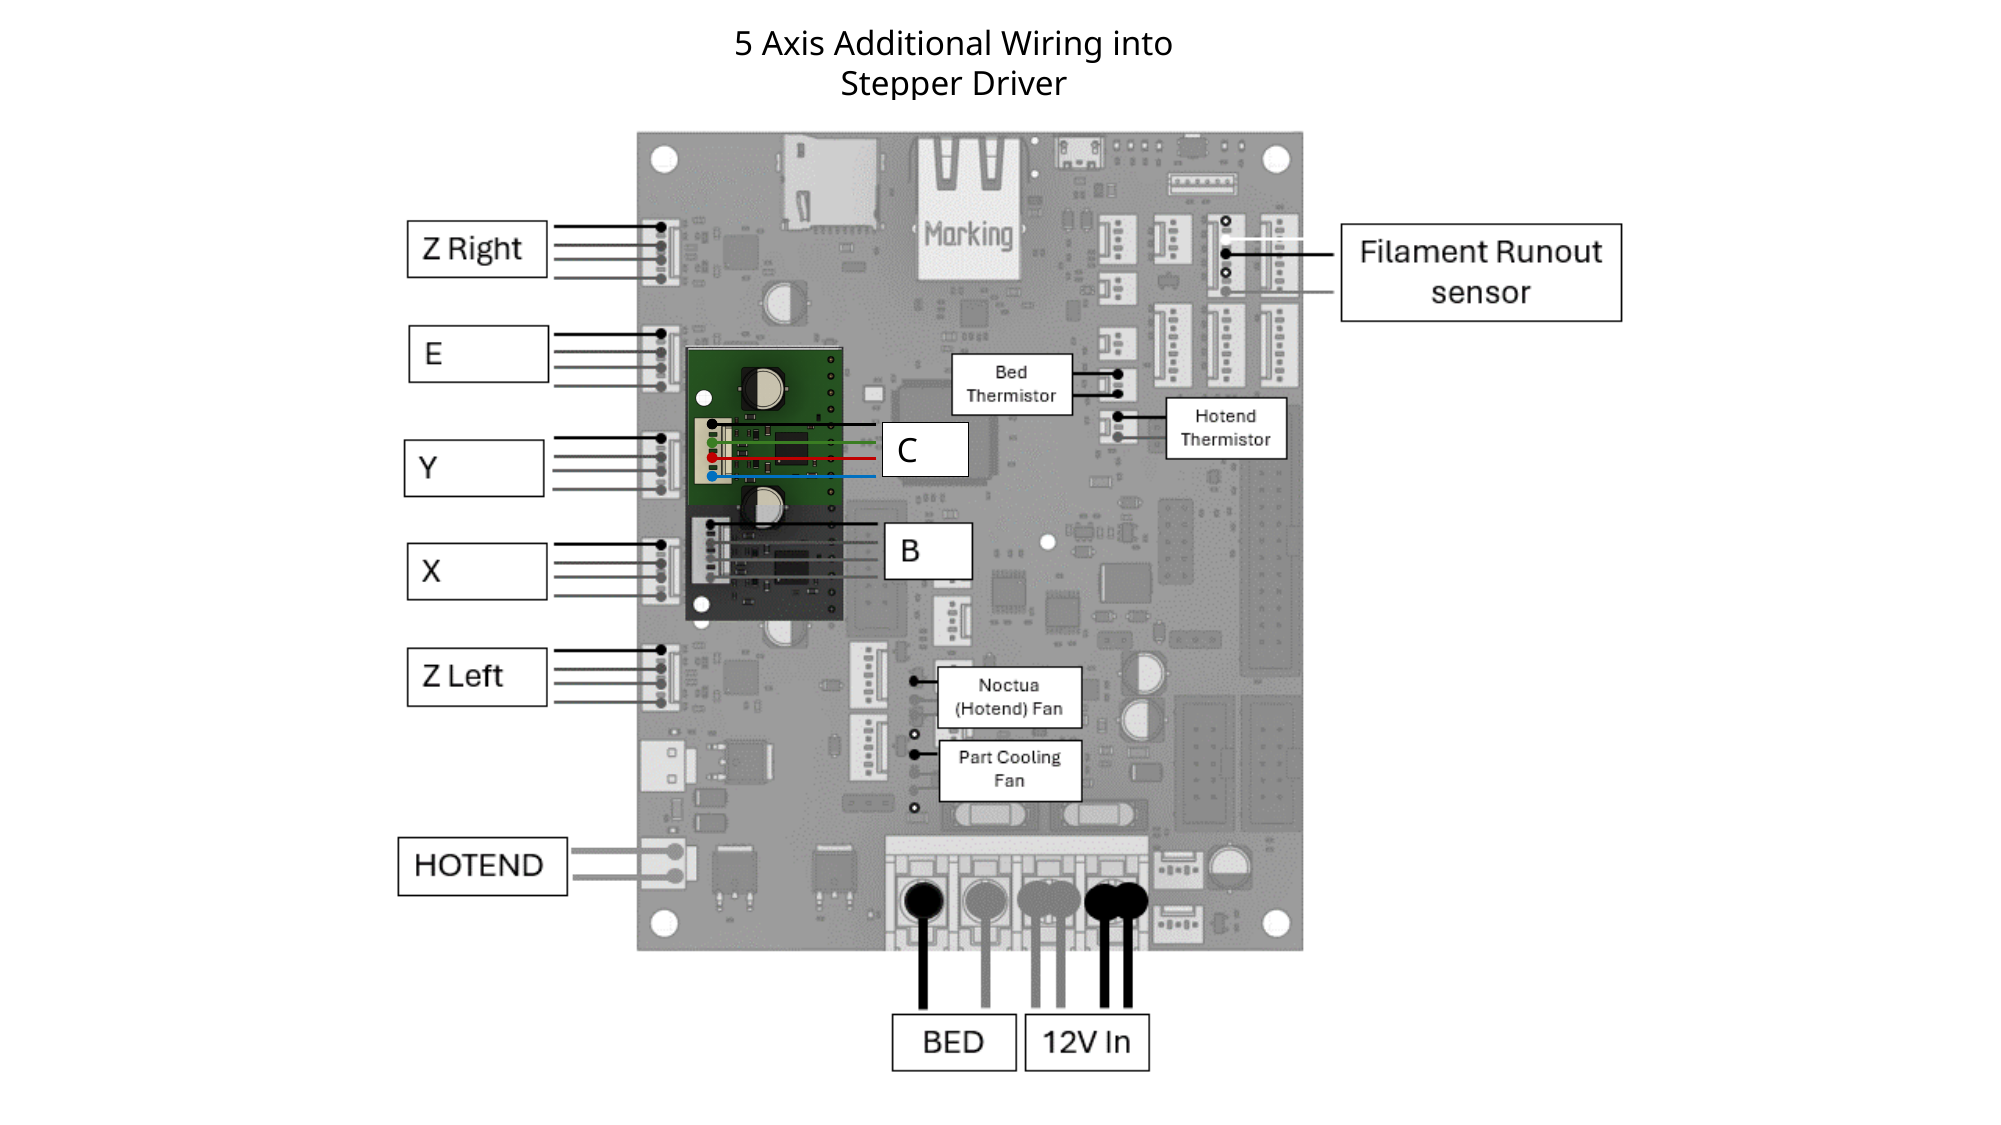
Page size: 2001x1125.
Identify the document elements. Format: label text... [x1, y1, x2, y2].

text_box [365, 100, 1693, 1111]
text_box 5 Axis Additional Wiring into Stepper Driver [670, 14, 1238, 100]
